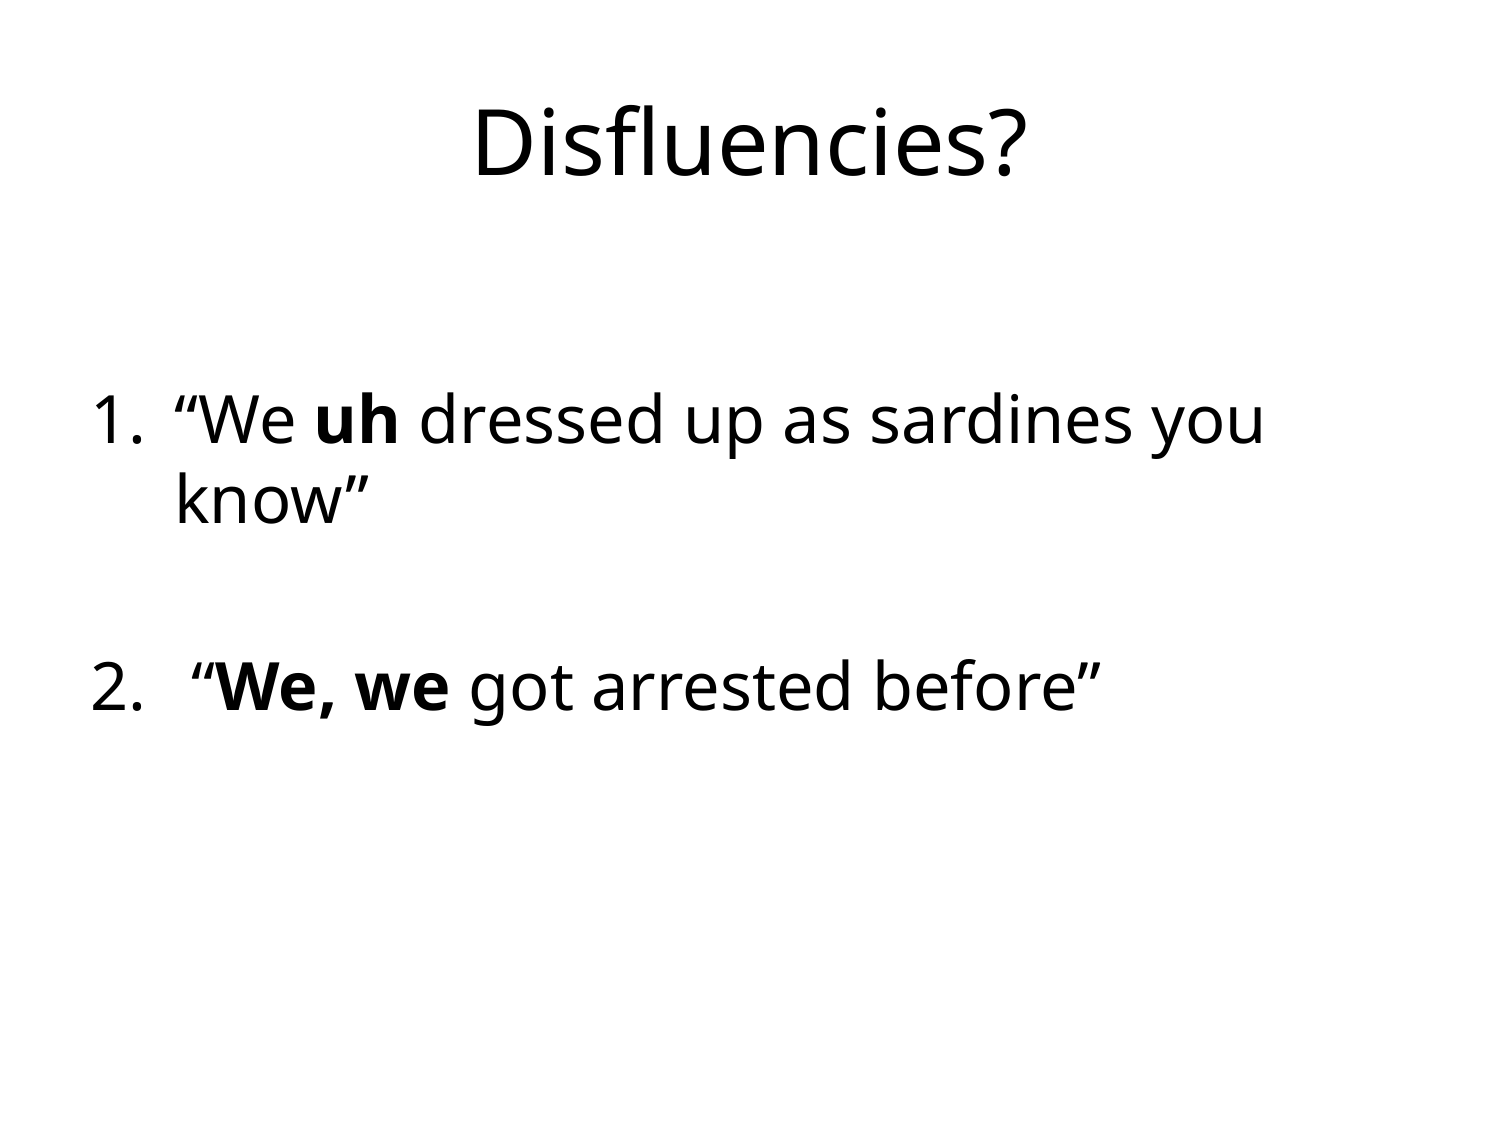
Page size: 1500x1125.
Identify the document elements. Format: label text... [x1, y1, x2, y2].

list “We uh dressed up as sardines you know” “We, we got arrested before” [75, 369, 1425, 1005]
title Disfluencies? [75, 45, 1425, 233]
